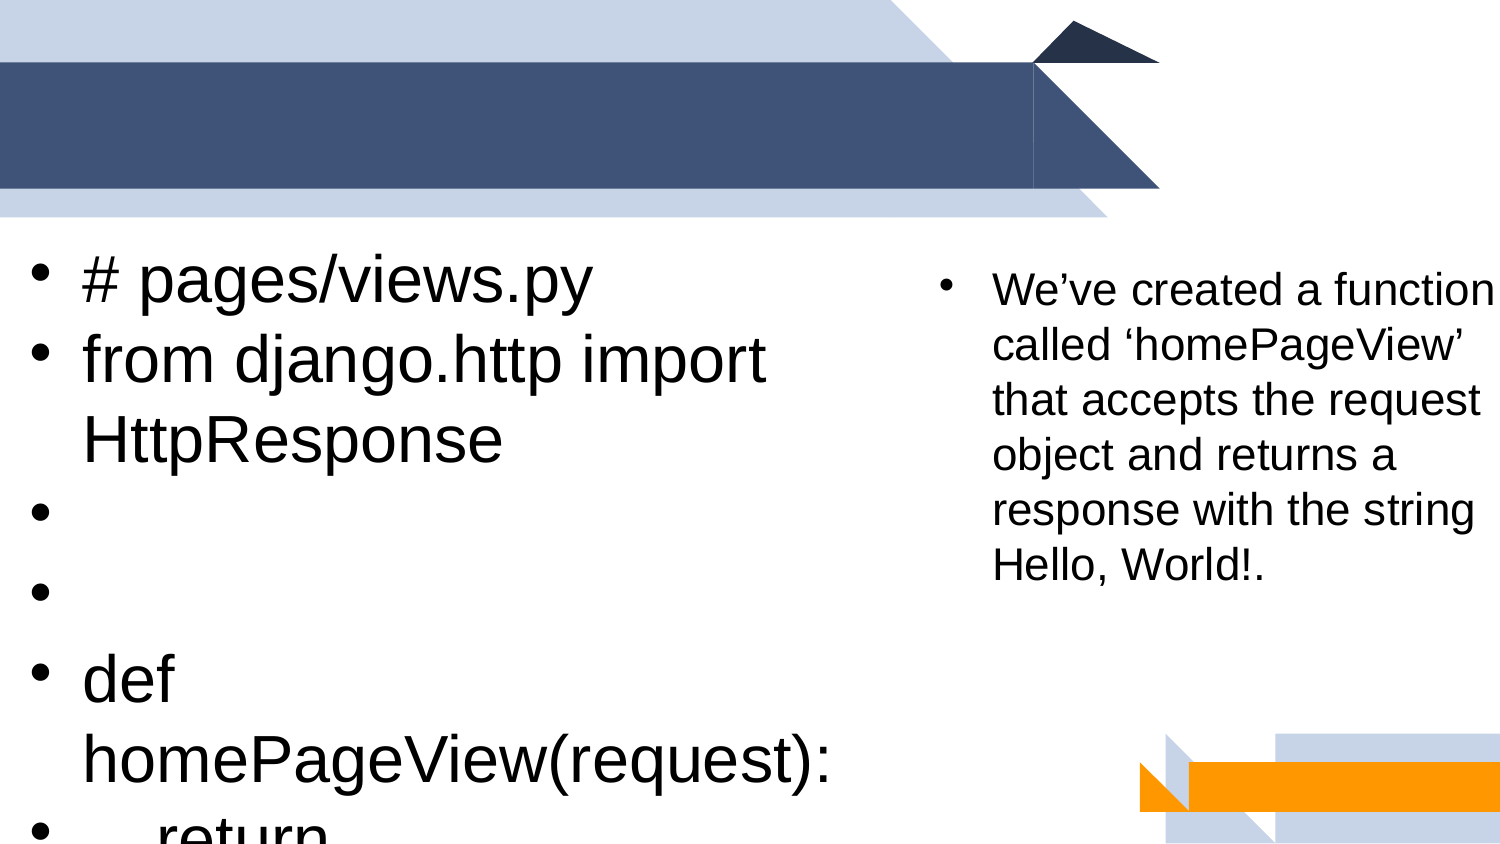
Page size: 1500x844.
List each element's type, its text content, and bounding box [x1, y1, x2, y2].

text_box We’ve created a function called ‘homePageView’ that accepts the request object and returns a response with the string Hello, World!. [921, 259, 1500, 756]
text_box # pages/views.py from django.http import HttpResponse def homePageView(request): return HttpResponse('Hello, World!') [11, 236, 910, 683]
text_box [133, 64, 996, 190]
